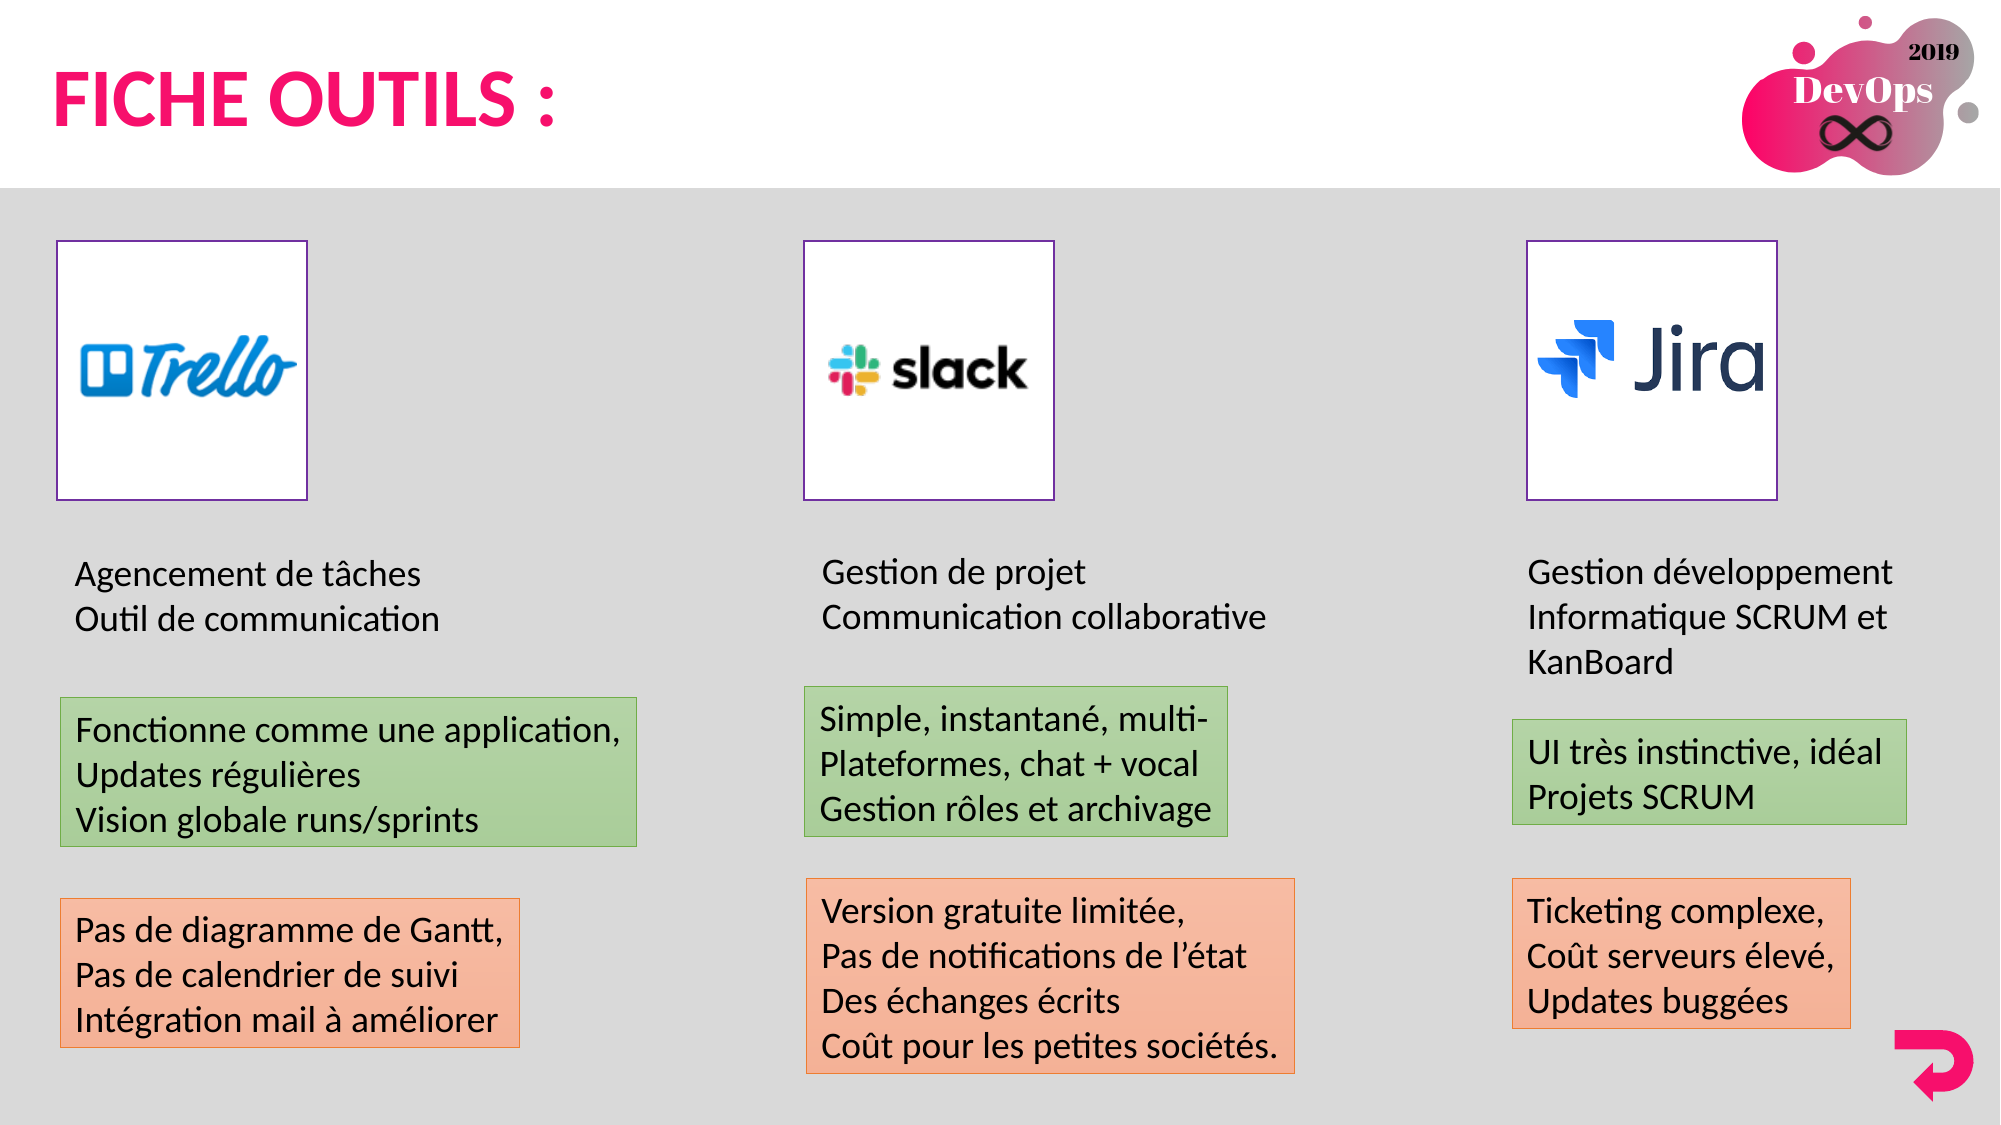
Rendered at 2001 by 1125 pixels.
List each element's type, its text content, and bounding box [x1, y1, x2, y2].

text_box Agencement de tâches Outil de communication [59, 541, 456, 647]
text_box Fonctionne comme une application, Updates régulières Vision globale runs/sprints [60, 697, 637, 847]
text_box Ticketing complexe, Coût serveurs élevé, Updates buggées [1512, 878, 1851, 1029]
picture [1711, 0, 2000, 188]
text_box [0, 0, 2000, 189]
picture [1536, 320, 1764, 398]
text_box Pas de diagramme de Gantt, Pas de calendrier de suivi Intégration mail à améliorer [60, 898, 520, 1048]
text_box [56, 240, 308, 501]
text_box Gestion développement Informatique SCRUM et KanBoard [1512, 539, 1909, 690]
text_box Gestion de projet Communication collaborative [807, 539, 1283, 645]
text_box [803, 240, 1055, 501]
text_box UI très instinctive, idéal Projets SCRUM [1512, 719, 1907, 825]
picture [804, 320, 1054, 423]
text_box Version gratuite limitée, Pas de notifications de l’état Des échanges écrits Coût pour les petites sociétés. [806, 878, 1295, 1074]
picture [68, 335, 297, 406]
text_box [1894, 1030, 1974, 1102]
text_box Simple, instantané, multi- Plateformes, chat + vocal Gestion rôles et archivage [804, 686, 1228, 837]
text_box FICHE OUTILS : [37, 35, 604, 151]
text_box [1526, 240, 1778, 501]
